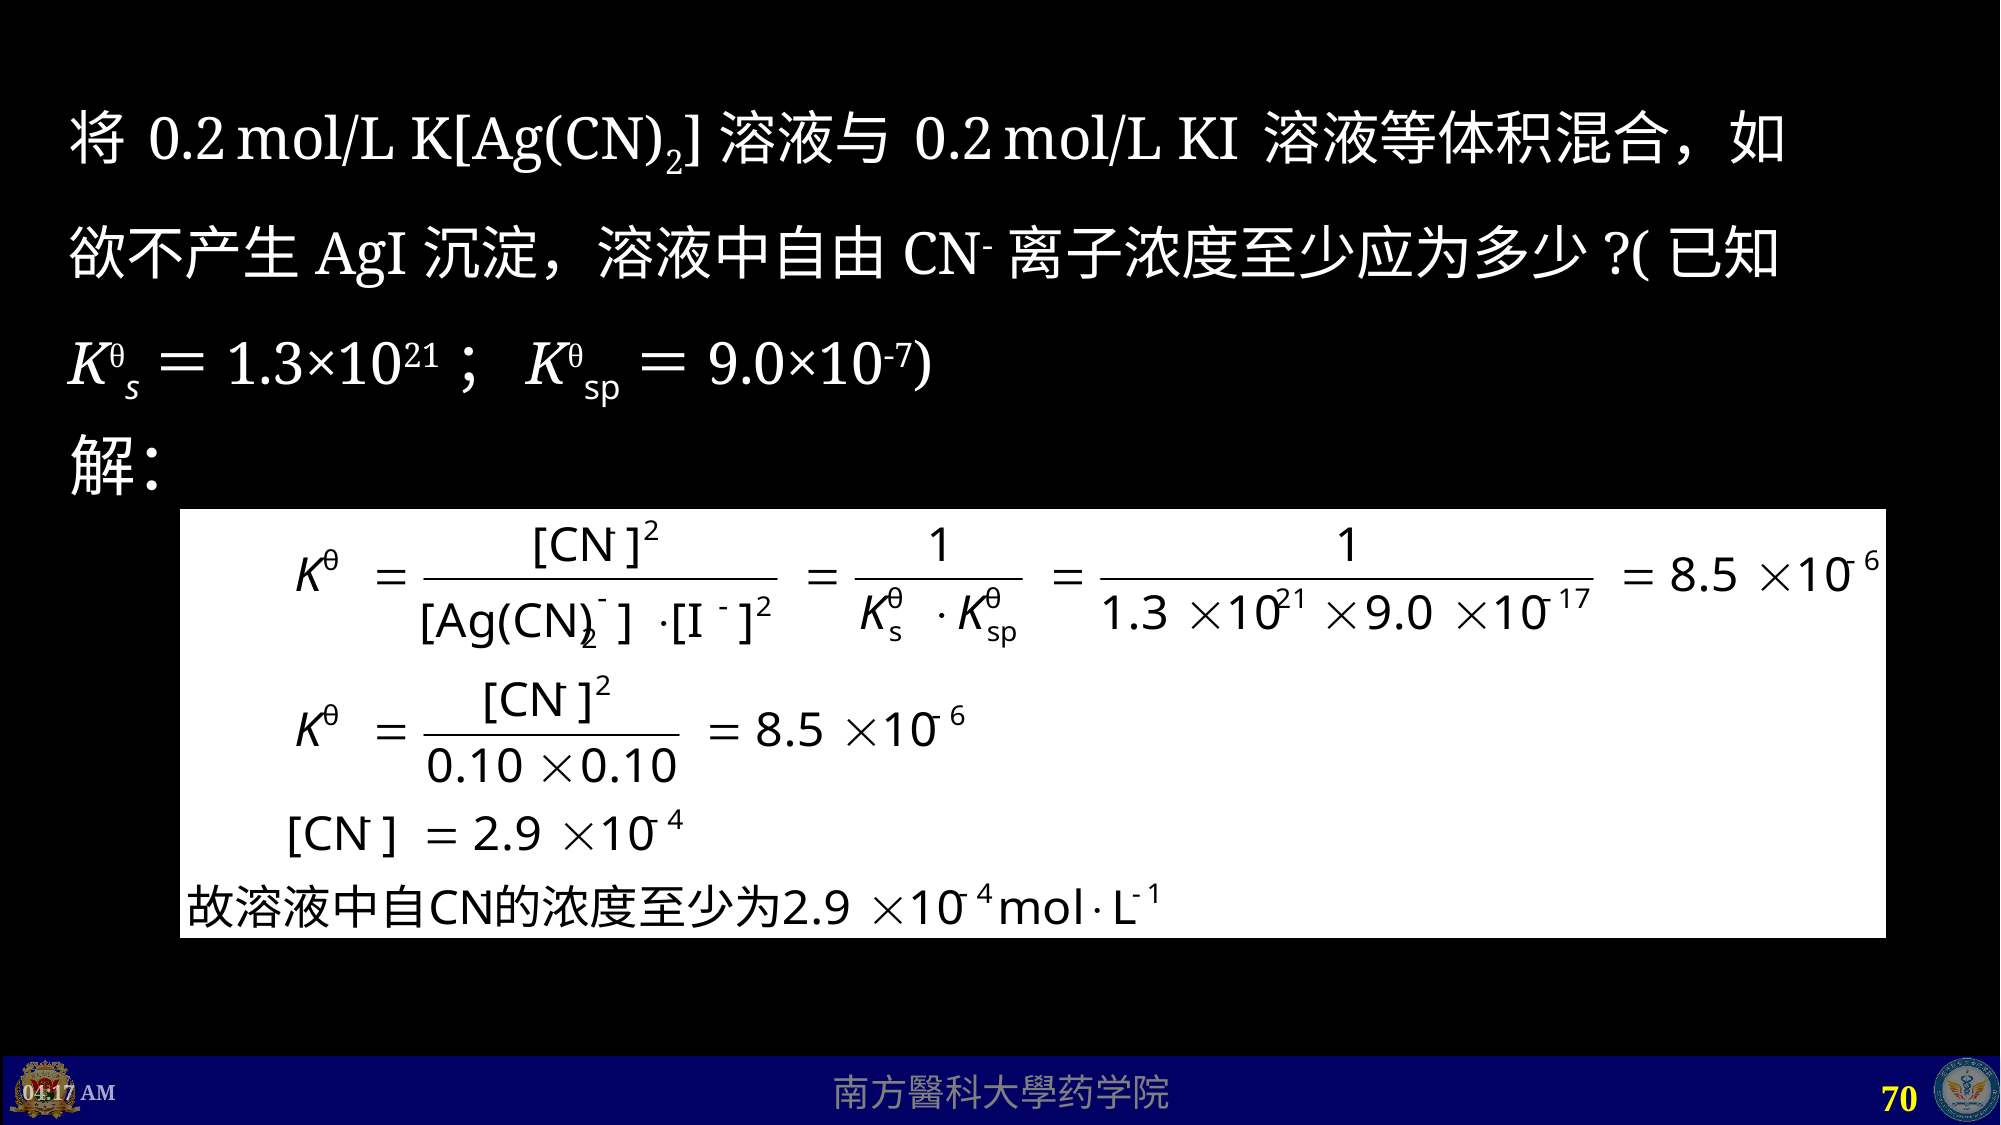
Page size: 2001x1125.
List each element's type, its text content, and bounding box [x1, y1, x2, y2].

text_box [53, 415, 1887, 938]
picture [3, 1057, 86, 1120]
picture [1933, 1057, 2000, 1122]
slide_number 上午11时36分 [7, 1073, 329, 1115]
slide_number 70 [1741, 1076, 1934, 1118]
text_box 将 0.2 mol/L K[Ag(CN)2]溶液与 0.2 mol/L KI 溶液等体积混合，如欲不产生AgI沉淀，溶液中自由CN-离子浓度至少应为多少?(已知Kθs＝1.3×1021；Kθsp＝9.0×10-7) [53, 54, 1838, 414]
